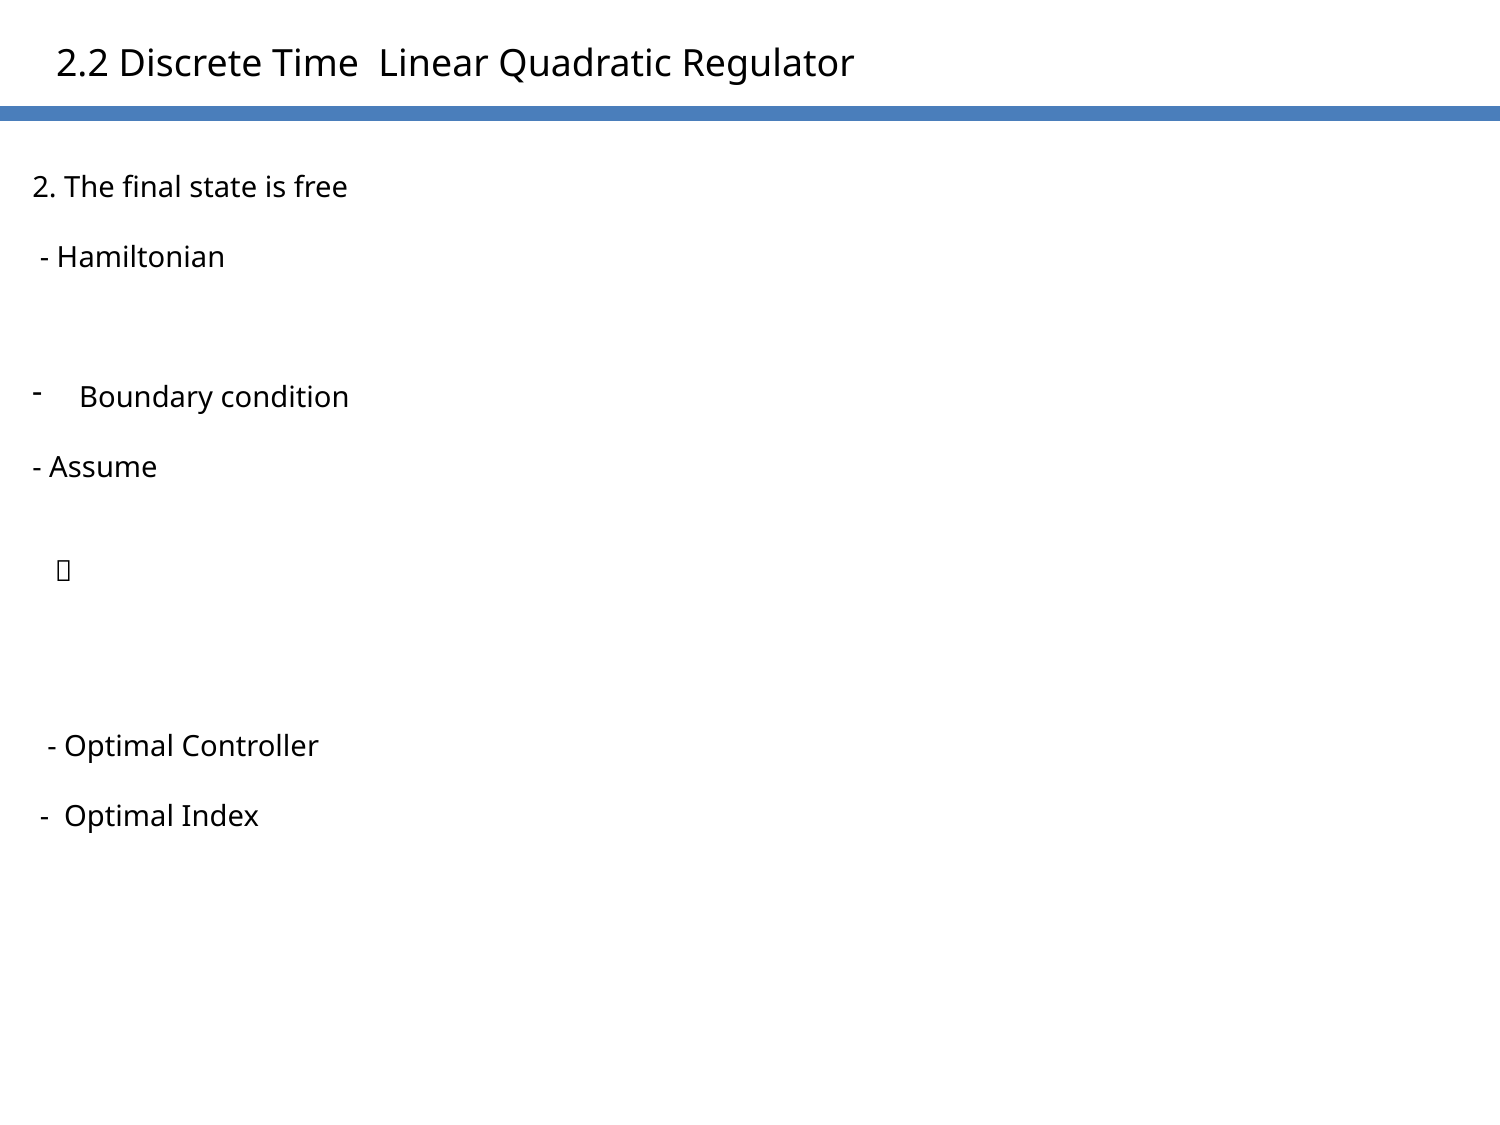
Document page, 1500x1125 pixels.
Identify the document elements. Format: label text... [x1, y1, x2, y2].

text_box 2.2 Discrete Time Linear Quadratic Regulator [41, 31, 975, 92]
